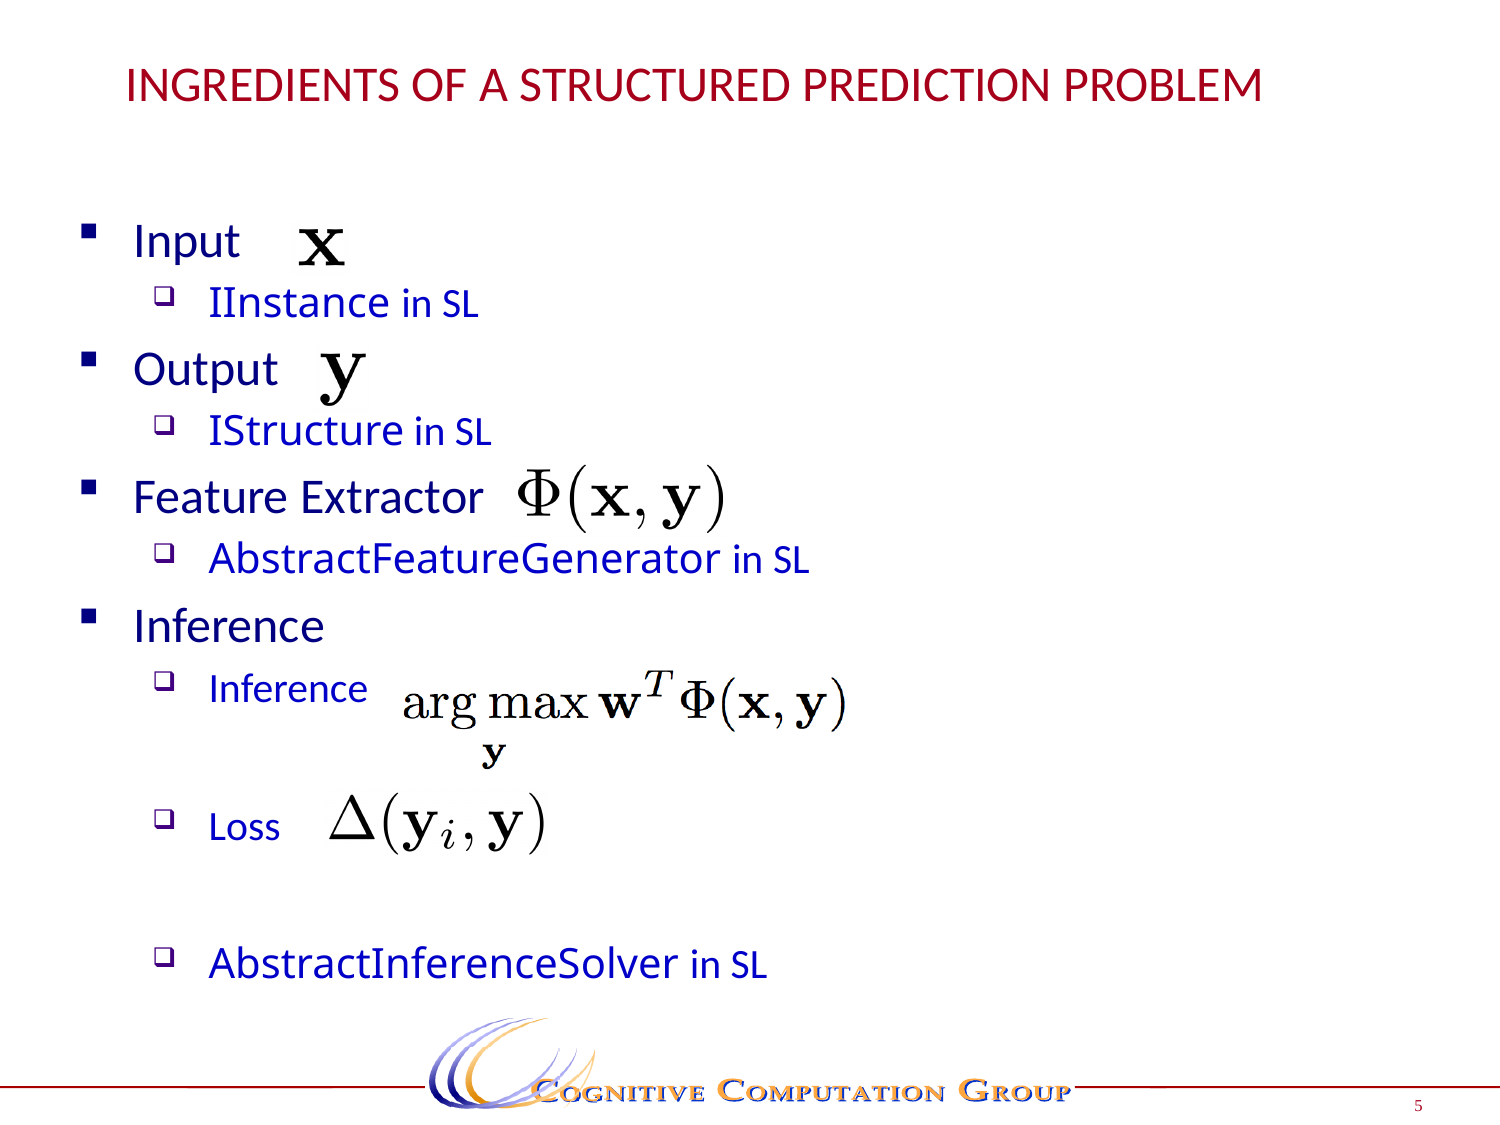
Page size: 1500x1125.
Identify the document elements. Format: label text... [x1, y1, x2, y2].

list Input IInstance in SL Output IStructure in SL Feature Extractor AbstractFeatureGenerator in SL Inference Inference Loss AbstractInferenceSolver in SL [62, 200, 1463, 1050]
picture [312, 344, 370, 413]
picture [399, 661, 851, 775]
picture [512, 462, 728, 538]
picture [290, 220, 350, 275]
picture [324, 787, 548, 857]
title Ingredients of a Structured Prediction Problem [110, 37, 1386, 125]
picture [429, 1050, 597, 1112]
